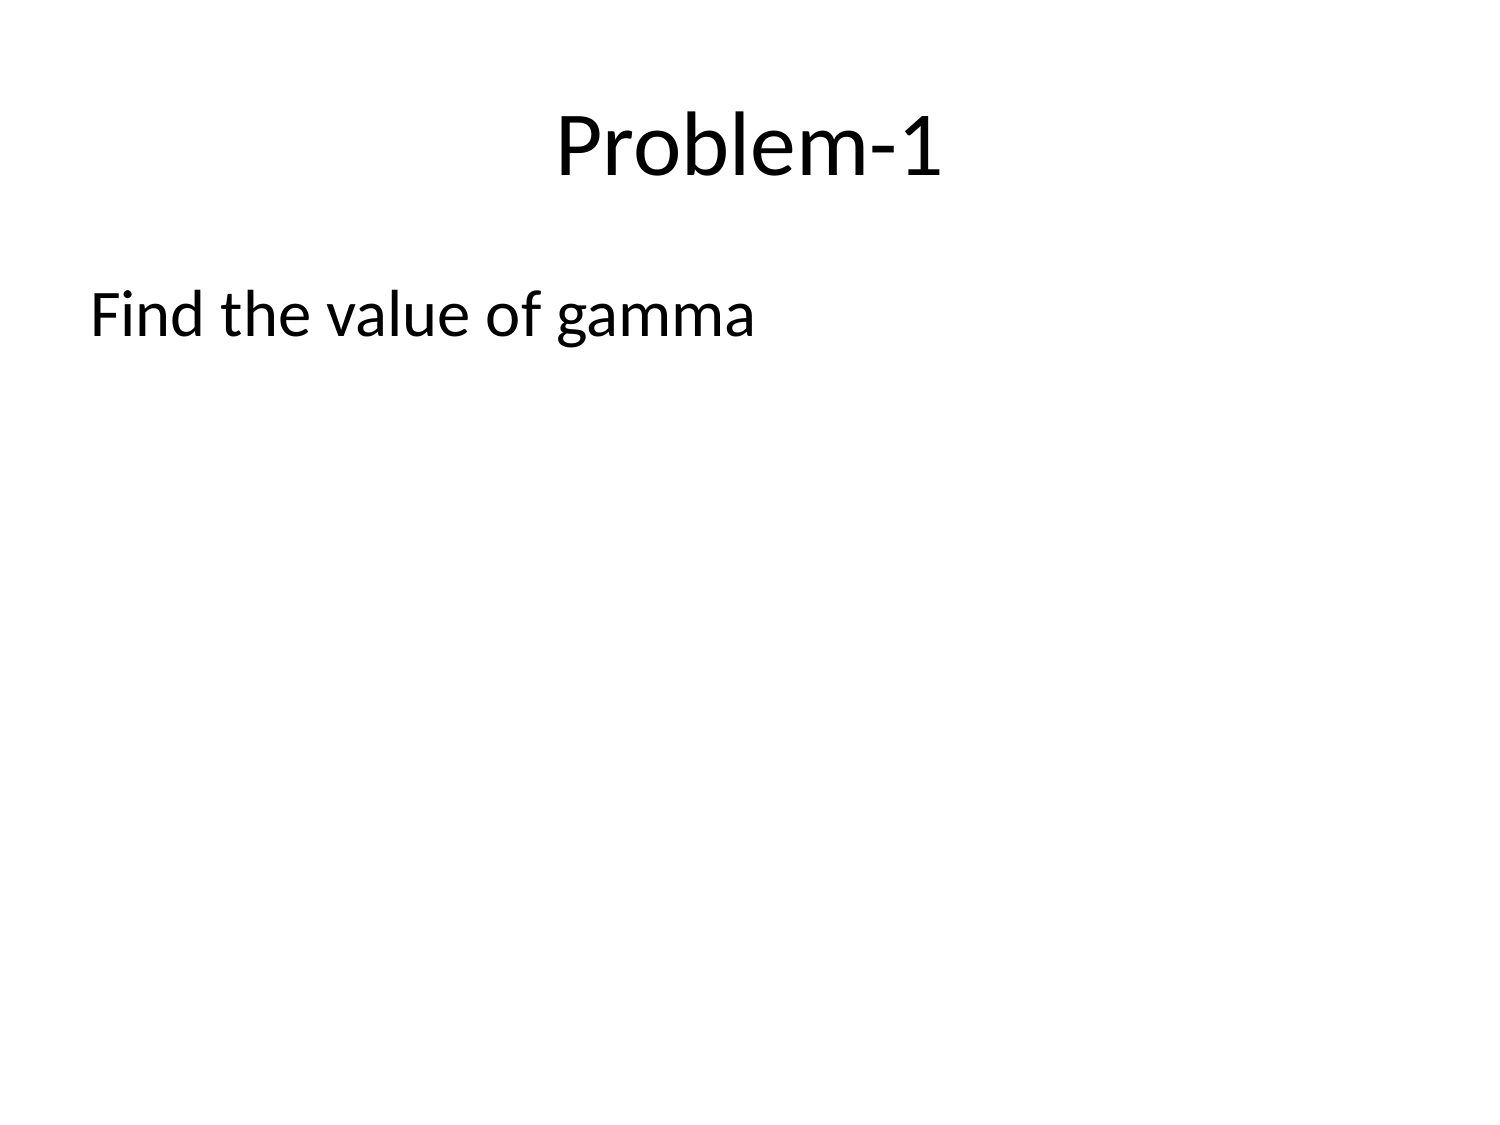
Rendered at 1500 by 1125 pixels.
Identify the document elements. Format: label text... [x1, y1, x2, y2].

title Problem-1 [75, 45, 1425, 233]
